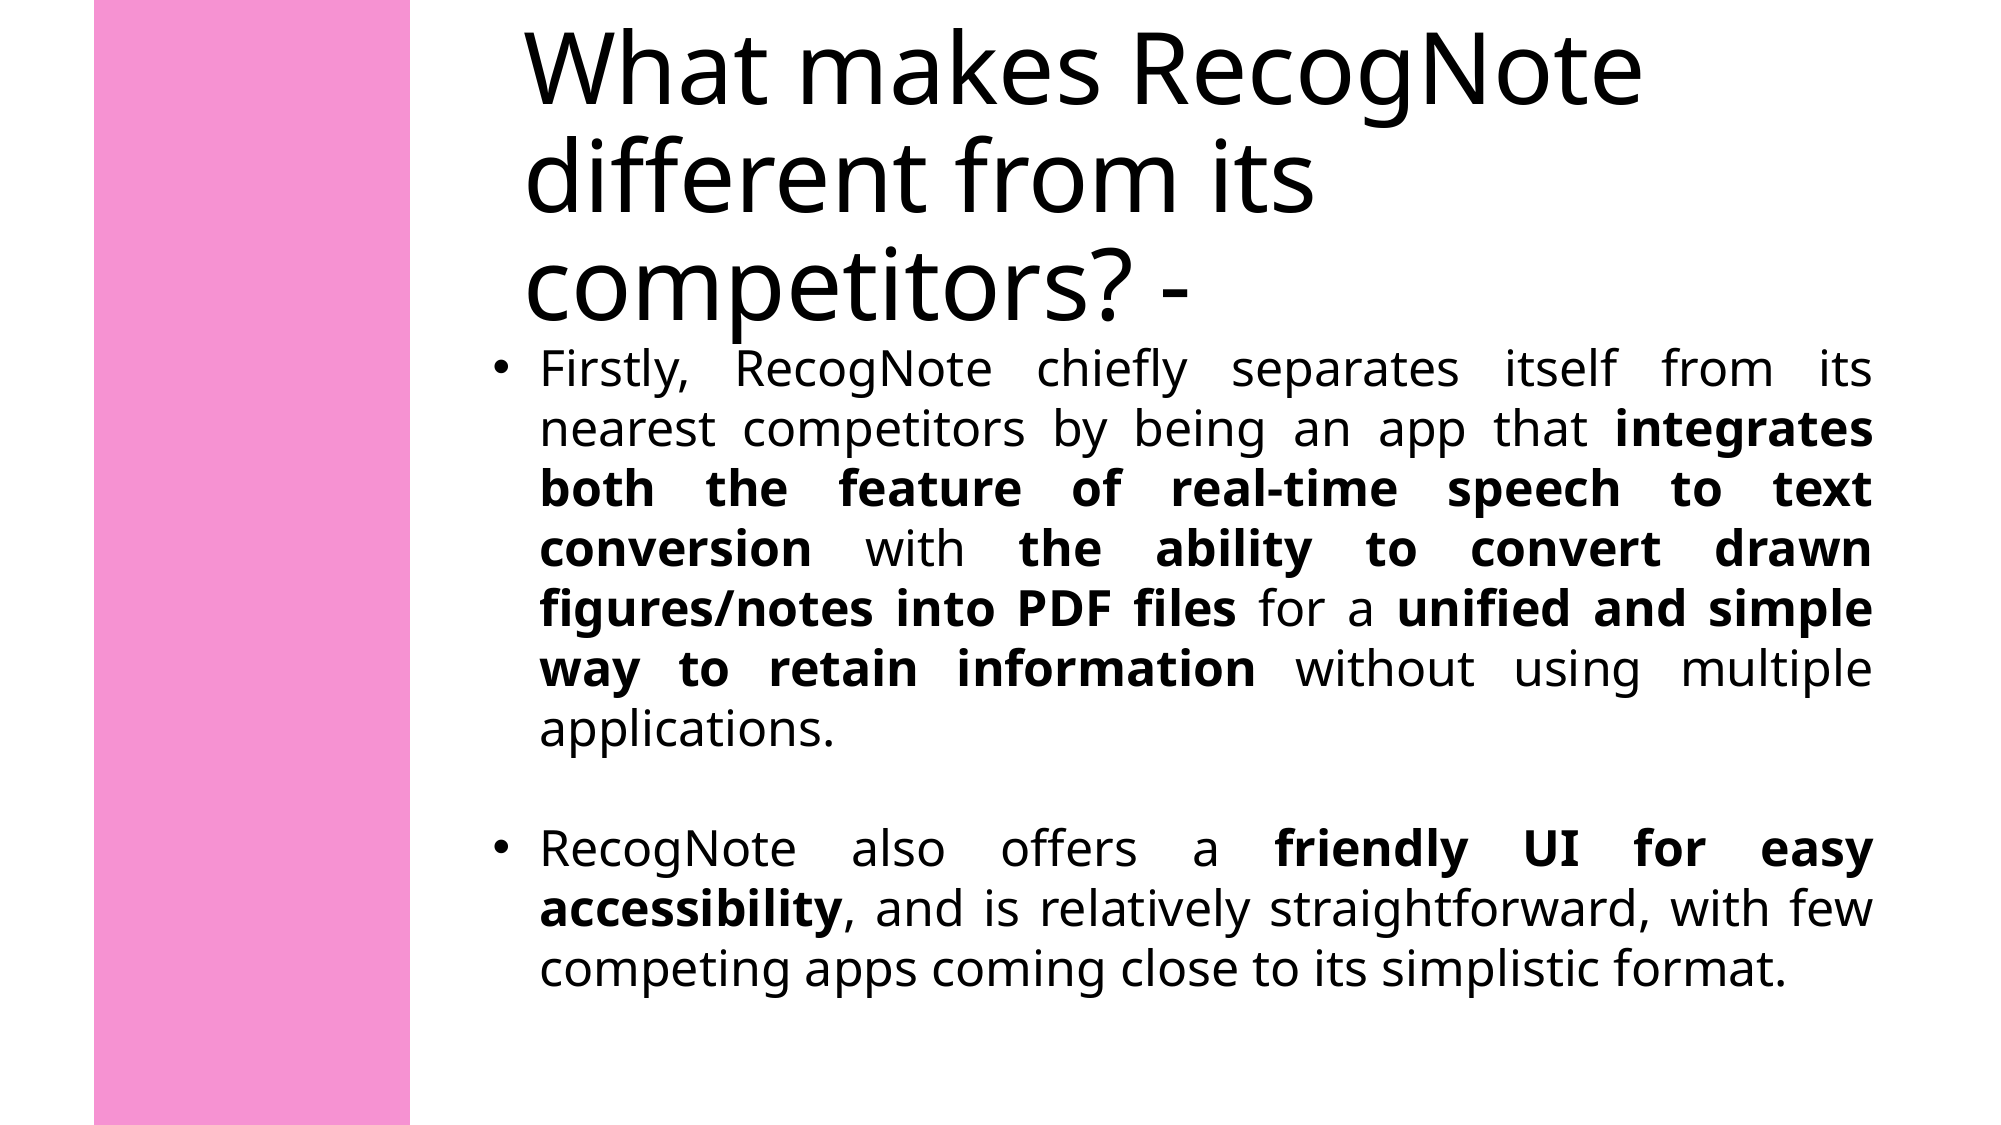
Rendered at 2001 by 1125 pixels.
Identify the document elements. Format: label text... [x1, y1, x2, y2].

title What makes RecogNote different from its competitors? - [508, 32, 1889, 329]
text_box Firstly, RecogNote chiefly separates itself from its nearest competitors by being an app that integrates both the feature of real-time speech to text conversion with the ability to convert drawn figures/notes into PDF files for a unified and simple way to retain information without using multiple applications. RecogNote also offers a friendly UI for easy accessibility, and is relatively straightforward, with few competing apps coming close to its simplistic format. [477, 329, 1889, 1004]
